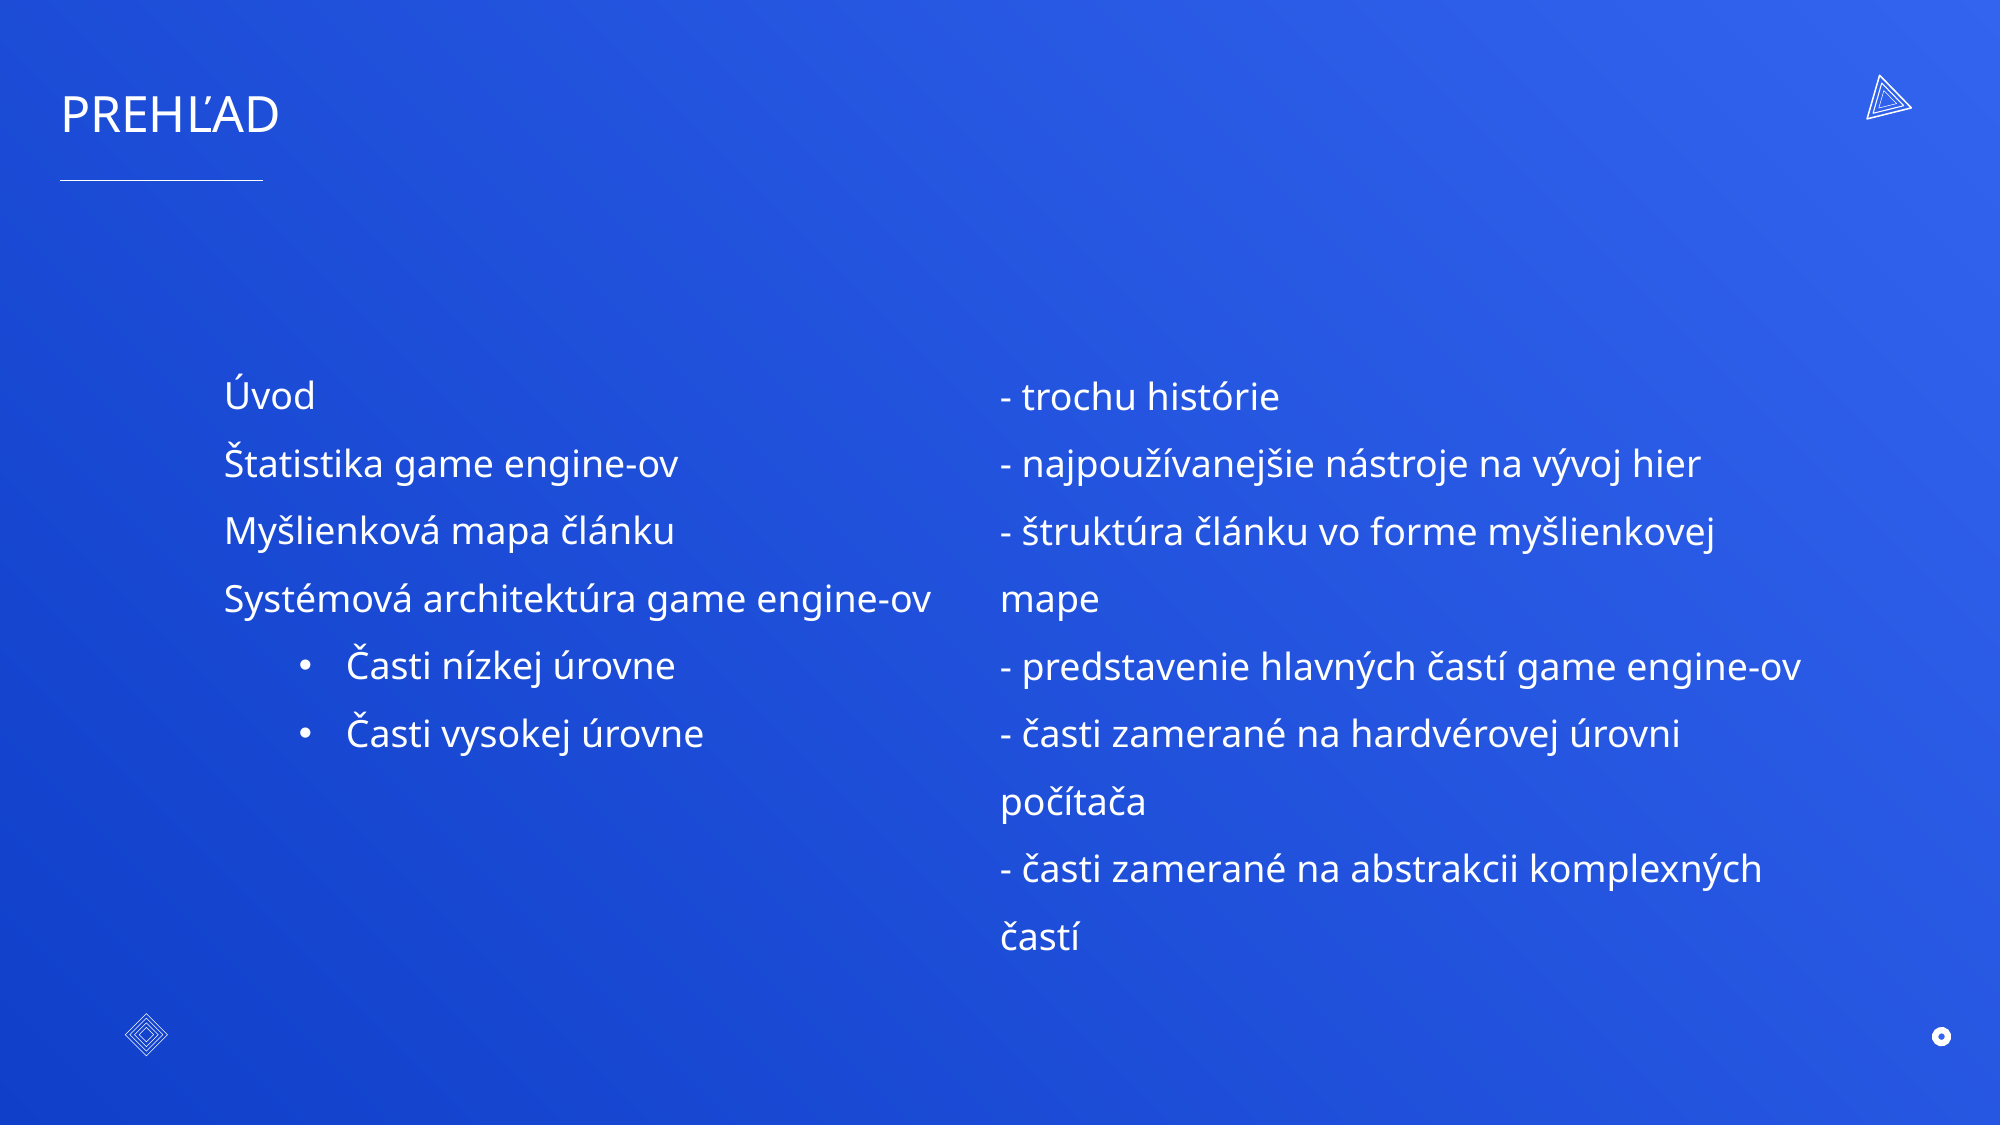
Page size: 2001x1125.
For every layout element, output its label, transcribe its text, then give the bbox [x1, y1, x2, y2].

text_box [1935, 1030, 1948, 1043]
text_box PREHĽAD [45, 75, 807, 150]
text_box - trochu histórie - najpoužívanejšie nástroje na vývoj hier - štruktúra článku vo forme myšlienkovej mape - predstavenie hlavných častí game engine-ov - časti zamerané na hardvérovej úrovni počítača - časti zamerané na abstrakcii komplexných častí [999, 349, 1819, 958]
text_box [1869, 82, 1916, 123]
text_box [131, 1019, 162, 1050]
text_box Úvod Štatistika game engine-ov Myšlienková mapa článku Systémová architektúra game engine-ov Časti nízkej úrovne Časti vysokej úrovne [223, 349, 999, 755]
